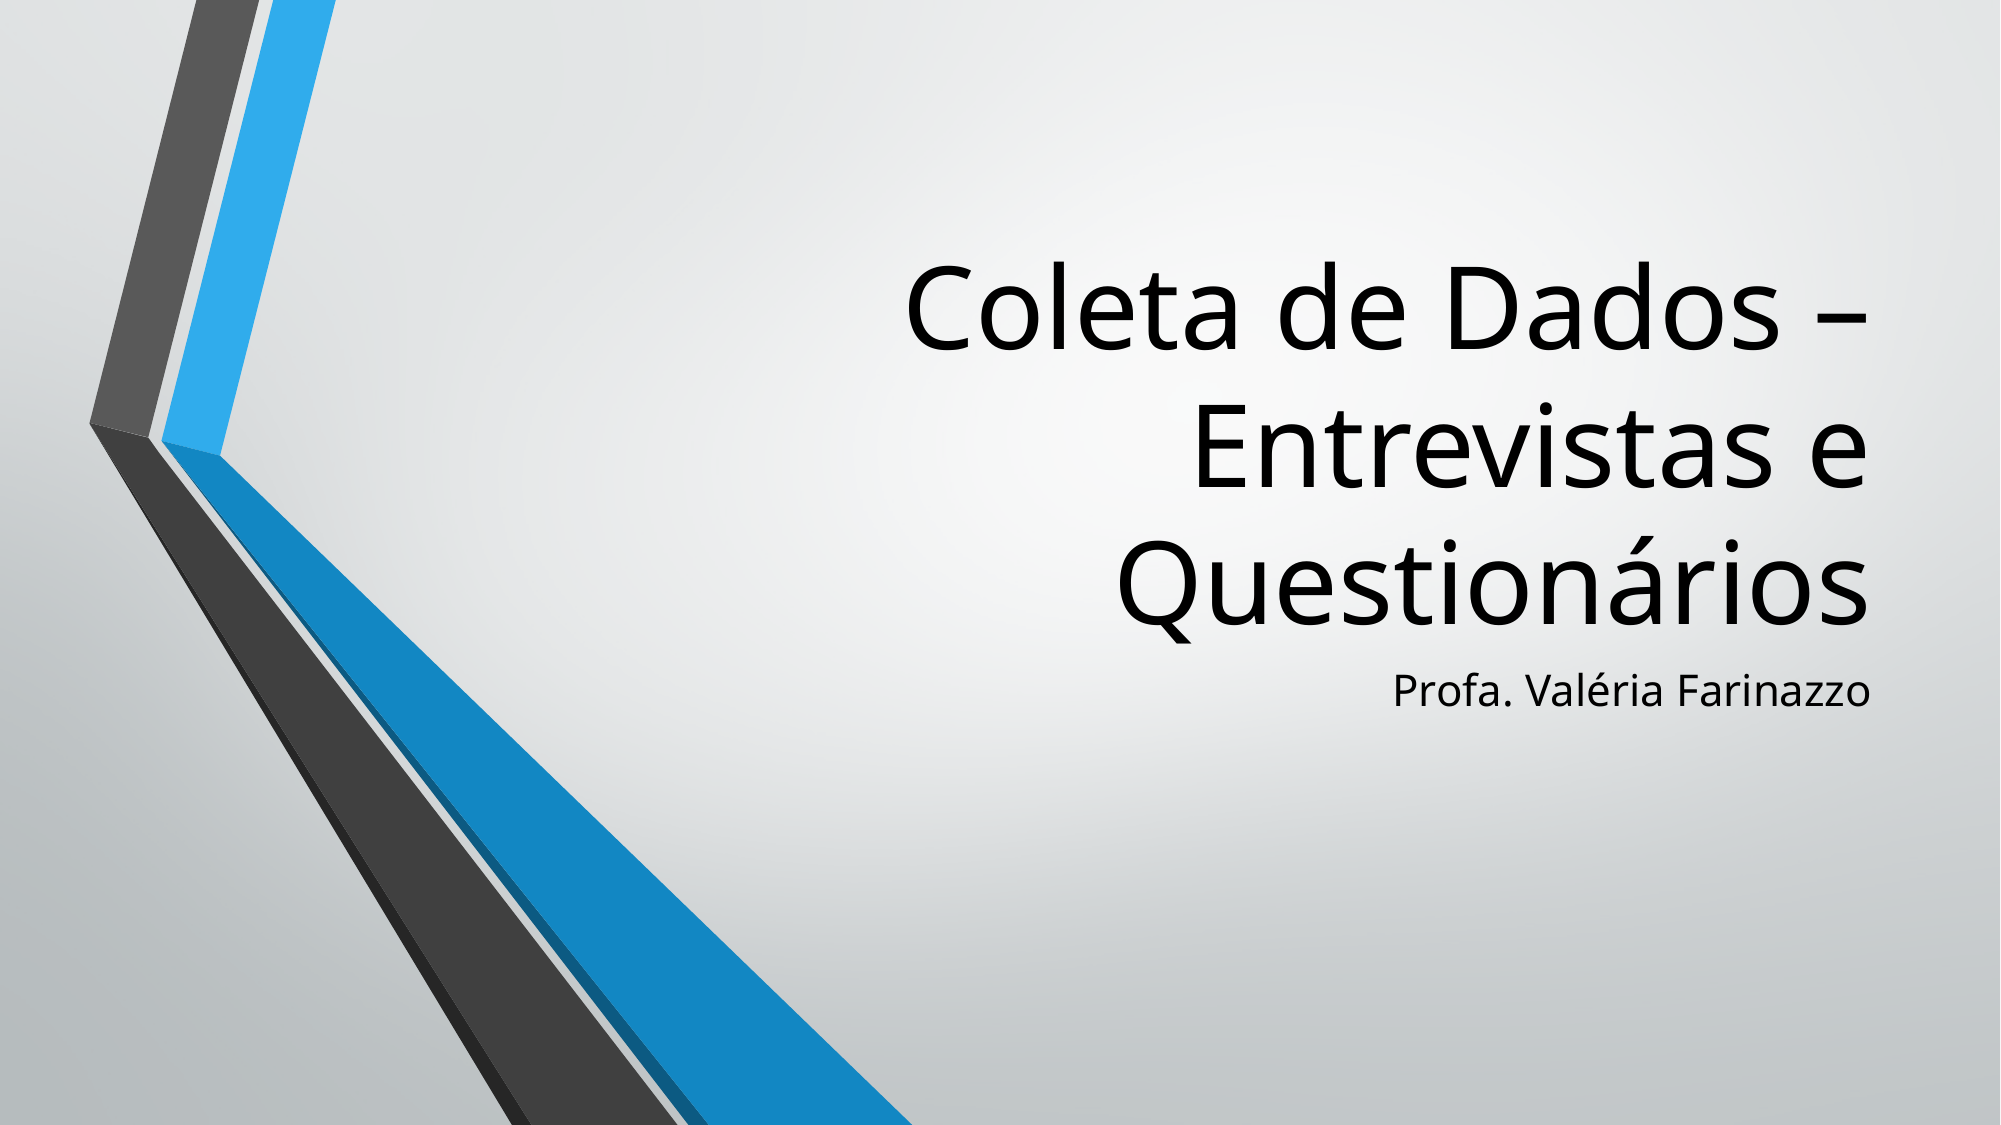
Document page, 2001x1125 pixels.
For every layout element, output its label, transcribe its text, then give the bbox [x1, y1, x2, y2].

title Coleta de Dados – Entrevistas e Questionários [480, 226, 1887, 656]
subtitle Profa. Valéria Farinazzo [740, 655, 1887, 884]
